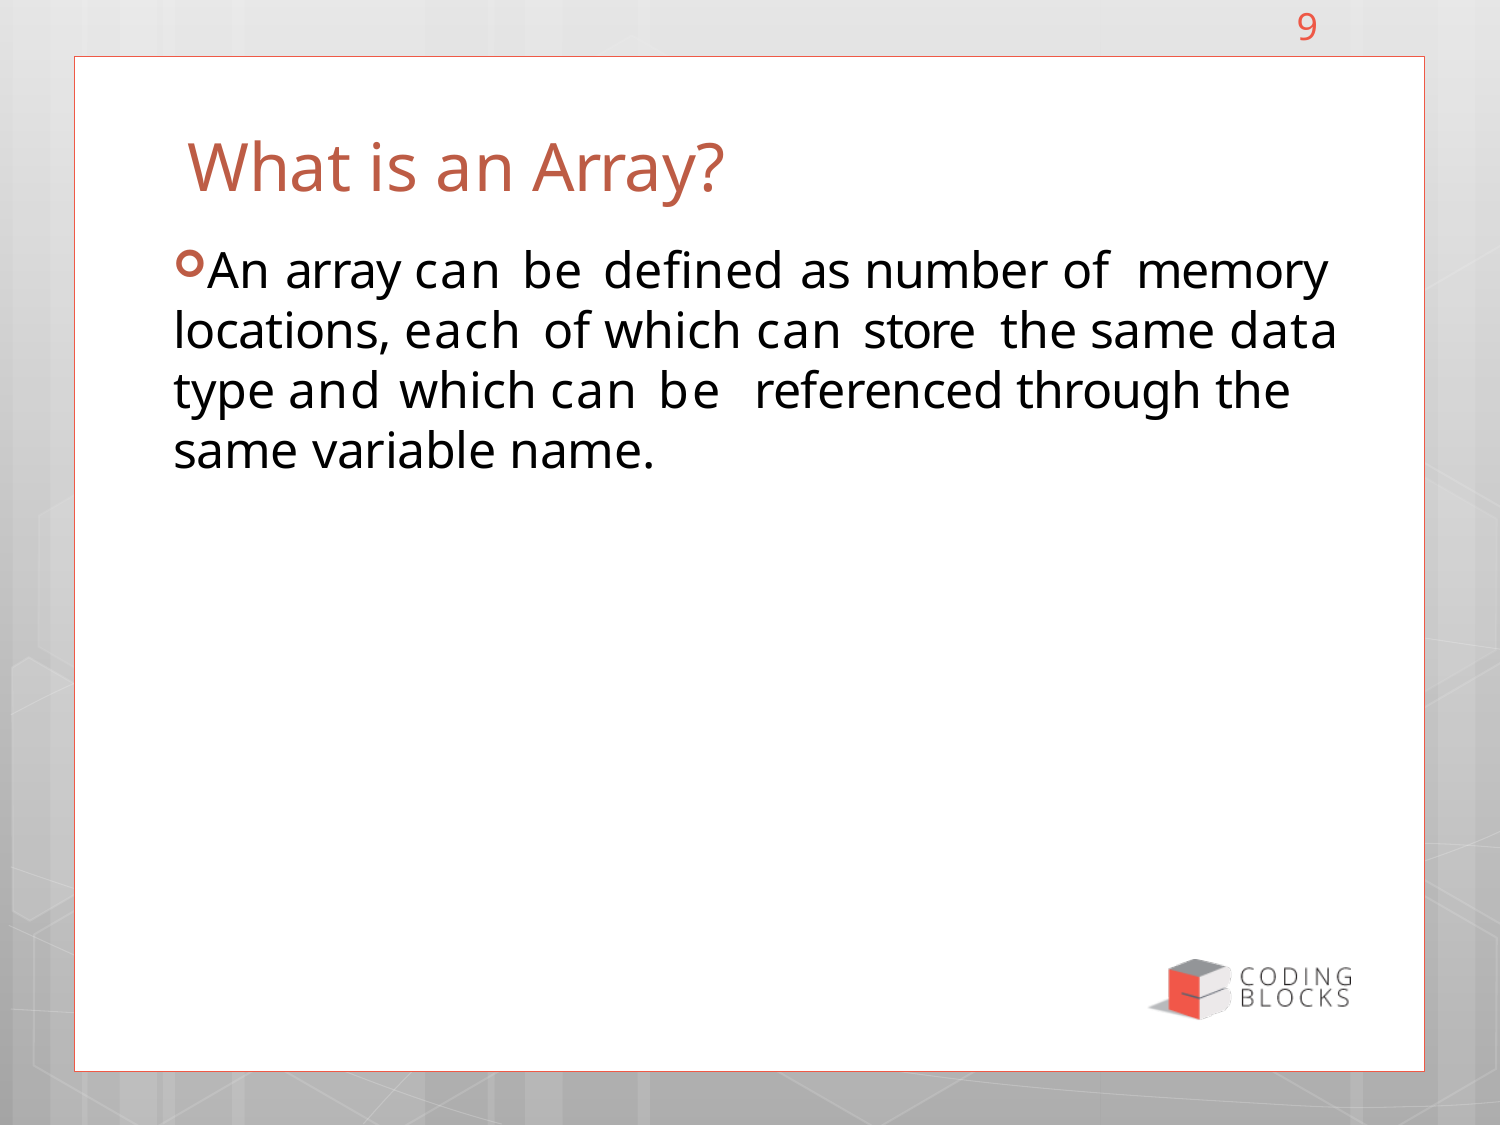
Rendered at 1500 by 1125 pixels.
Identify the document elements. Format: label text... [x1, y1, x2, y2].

picture [1146, 959, 1351, 1021]
title What is an Array? [185, 15, 753, 205]
text_box 9 [1294, 1, 1323, 49]
list An array can be defined as number of memory locations, each of which can store the same data type and which can be referenced through the same variable name. [171, 236, 1351, 877]
